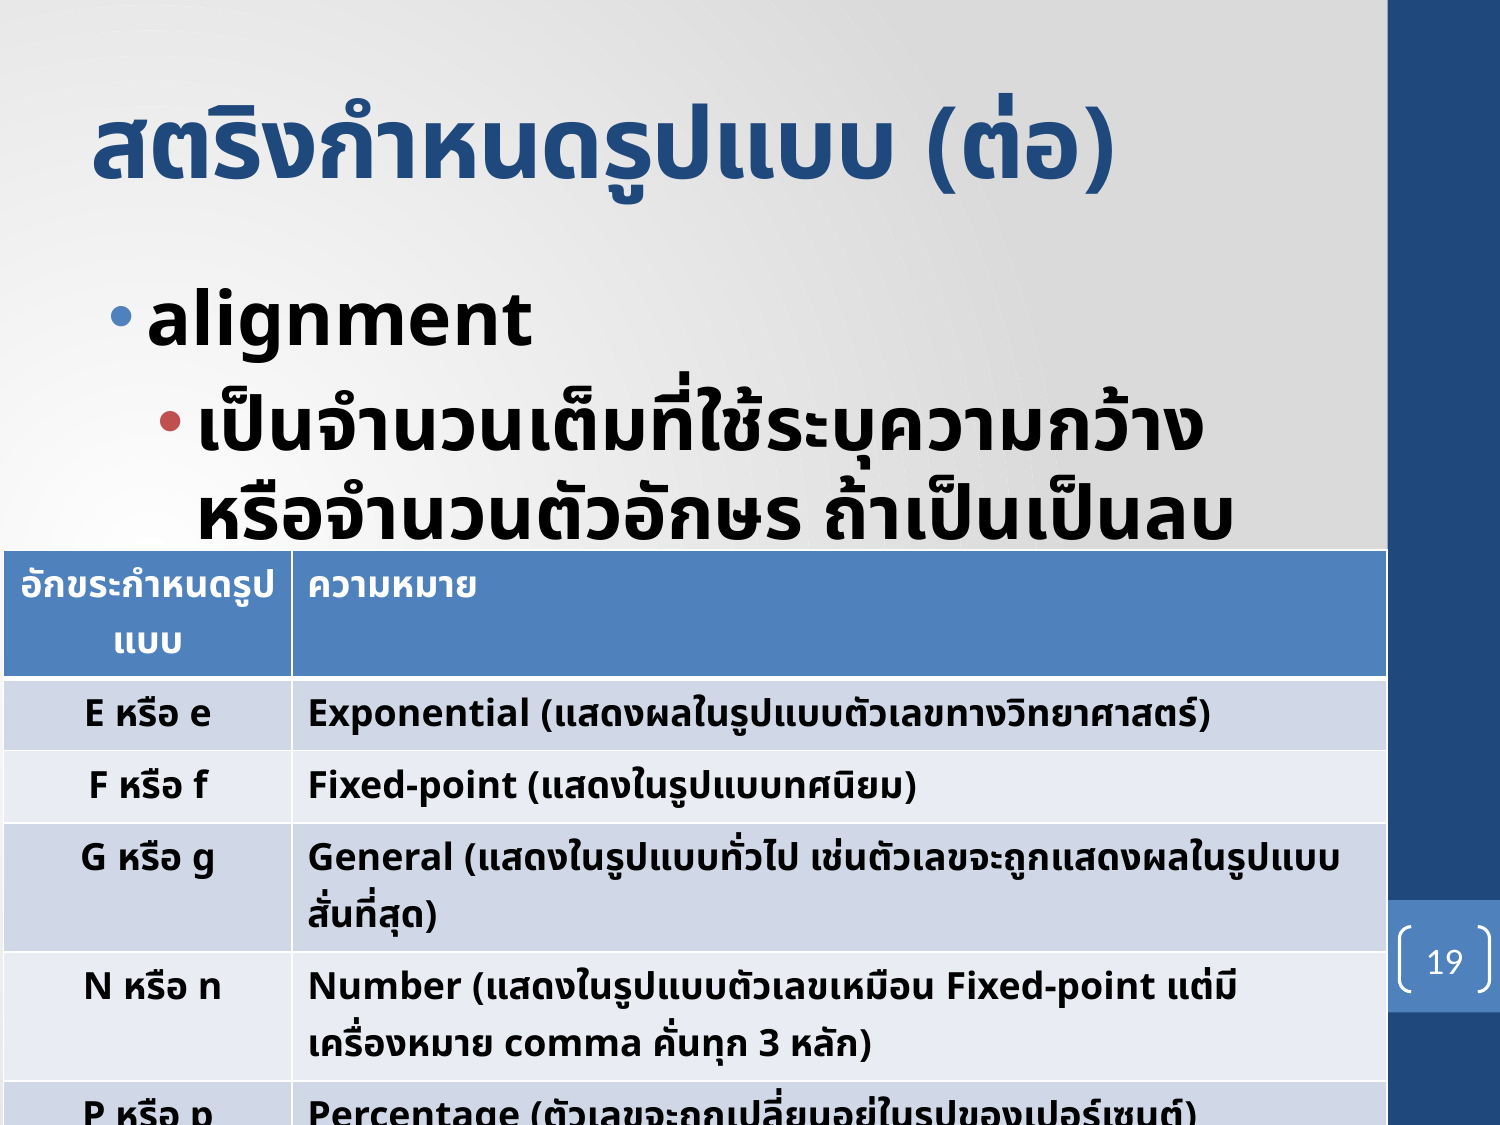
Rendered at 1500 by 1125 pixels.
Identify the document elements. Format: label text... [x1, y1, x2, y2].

table_cell Percentage (ตัวเลขจะถูกเปลี่ยนอยู่ในรูปของเปอร์เซนต์) [293, 1082, 1386, 1125]
table_cell P หรือ p [4, 1082, 291, 1125]
table_cell General (แสดงในรูปแบบทั่วไป เช่นตัวเลขจะถูกแสดงผลในรูปแบบสั่นที่สุด) [293, 824, 1386, 951]
table_header อักขระกำหนดรูปแบบ [4, 551, 291, 676]
table_header ความหมาย [293, 551, 1386, 676]
list alignment เป็นจำนวนเต็มที่ใช้ระบุความกว้างหรือจำนวนตัวอักษร ถ้าเป็นเป็นลบชิดซ้าย และบวกชิดขวา formatSpecifier [75, 262, 1325, 549]
table_cell Number (แสดงในรูปแบบตัวเลขเหมือน Fixed-point แต่มีเครื่องหมาย comma คั่นทุก 3 หลัก) [293, 953, 1386, 1080]
table_cell E หรือ e [4, 681, 291, 750]
table_cell G หรือ g [4, 824, 291, 951]
table_cell Fixed-point (แสดงในรูปแบบทศนิยม) [293, 751, 1386, 822]
table_cell N หรือ n [4, 953, 291, 1080]
title สตริงกำหนดรูปแบบ (ต่อ) [75, 45, 1325, 233]
table_cell Exponential (แสดงผลในรูปแบบตัวเลขทางวิทยาศาสตร์) [293, 681, 1386, 750]
slide_number 19 [1397, 925, 1492, 994]
table_cell F หรือ f [4, 751, 291, 822]
